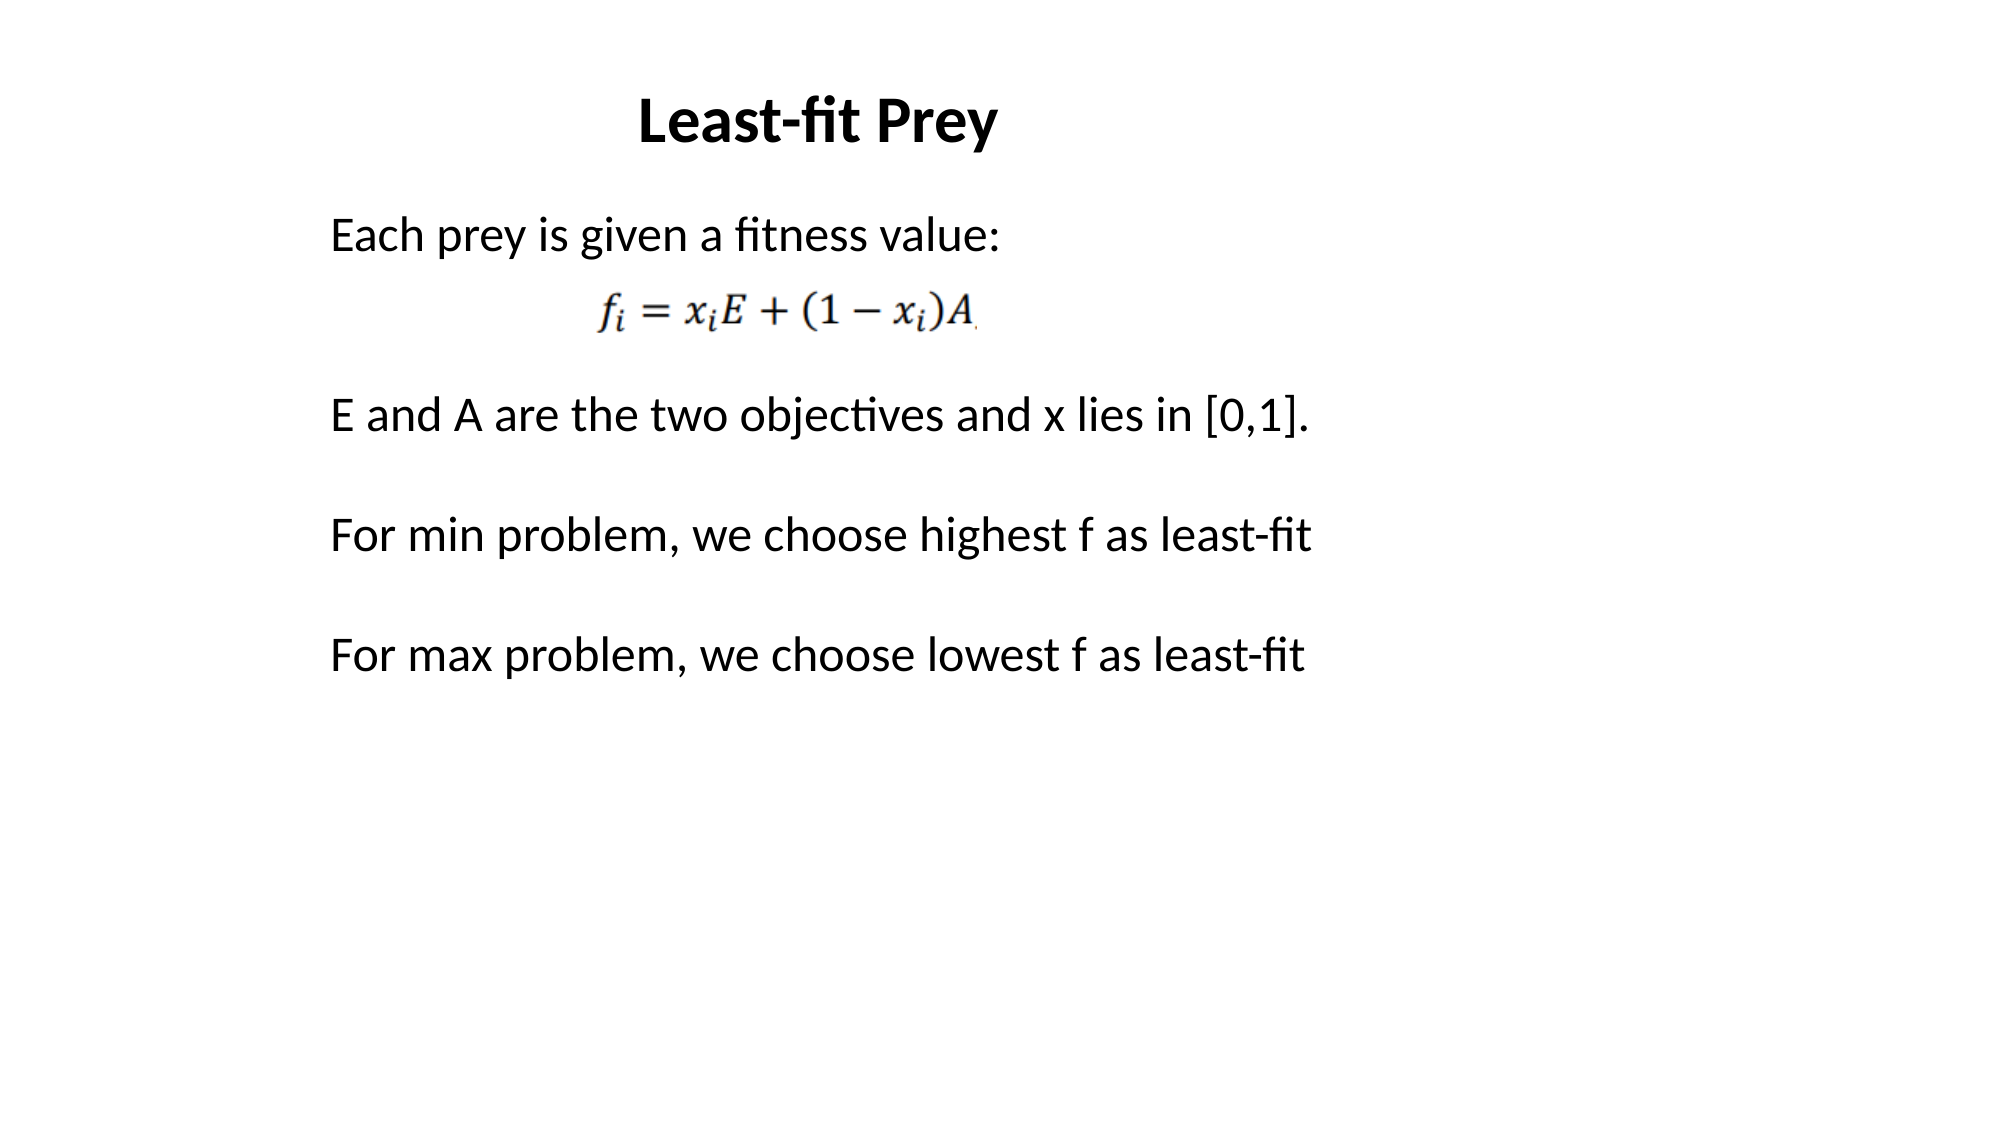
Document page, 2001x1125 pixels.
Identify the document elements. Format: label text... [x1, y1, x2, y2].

text_box Least-fit Prey [624, 68, 1030, 164]
text_box Each prey is given a fitness value: E and A are the two objectives and x lies in [0,1]. For min problem, we choose highest f as least-fit For max problem, we choose lowest f as least-fit [315, 194, 1539, 839]
picture [560, 253, 977, 345]
